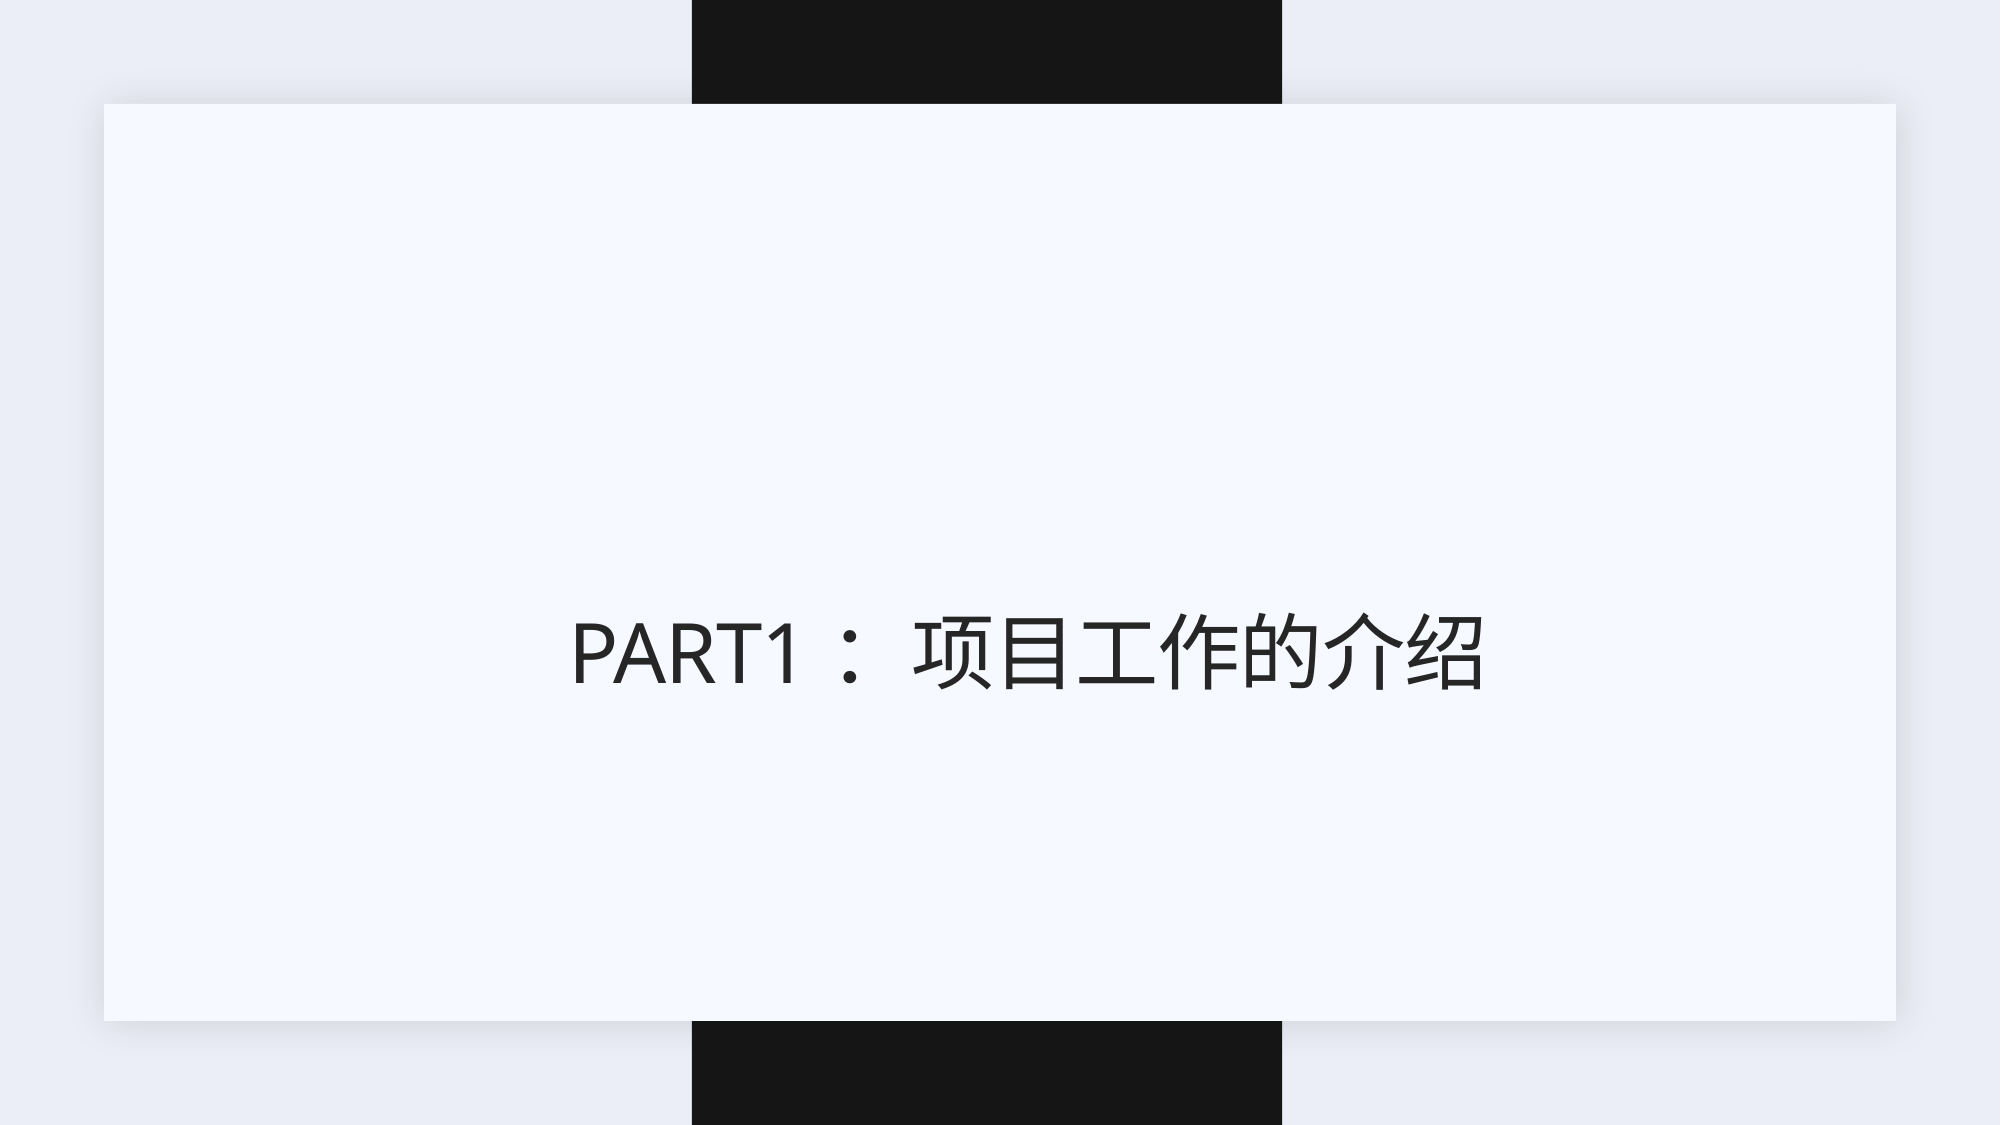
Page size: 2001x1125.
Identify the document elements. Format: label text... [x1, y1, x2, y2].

title part1：项目工作的介绍 [180, 124, 1830, 710]
